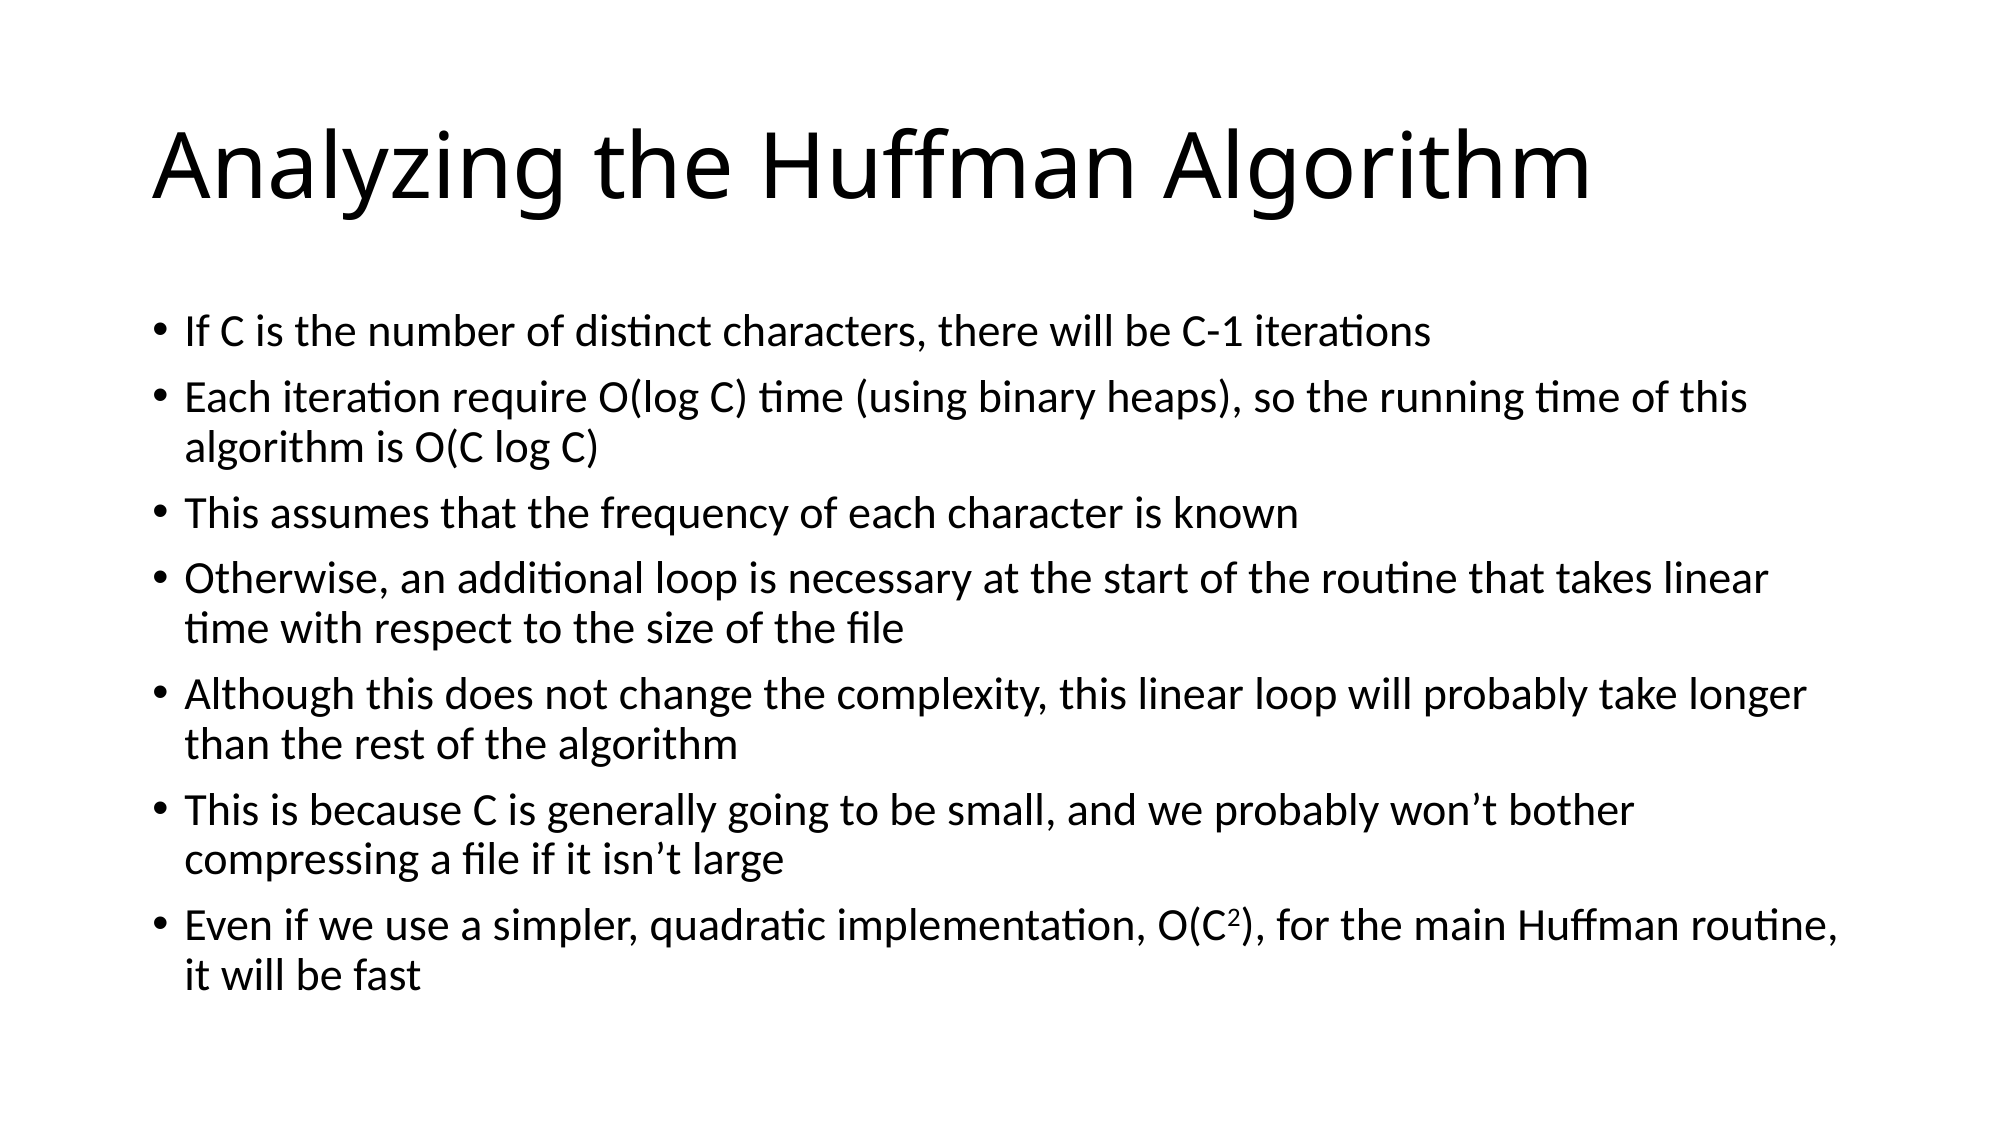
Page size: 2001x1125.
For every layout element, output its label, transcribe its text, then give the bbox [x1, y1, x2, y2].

title Analyzing the Huffman Algorithm [137, 59, 1863, 278]
list If C is the number of distinct characters, there will be C-1 iterations Each iteration require O(log C) time (using binary heaps), so the running time of this algorithm is O(C log C) This assumes that the frequency of each character is known Otherwise, an additional loop is necessary at the start of the routine that takes linear time with respect to the size of the file Although this does not change the complexity, this linear loop will probably take longer than the rest of the algorithm This is because C is generally going to be small, and we probably won’t bother compressing a file if it isn’t large Even if we use a simpler, quadratic implementation, O(C2), for the main Huffman routine, it will be fast [137, 299, 1863, 1014]
